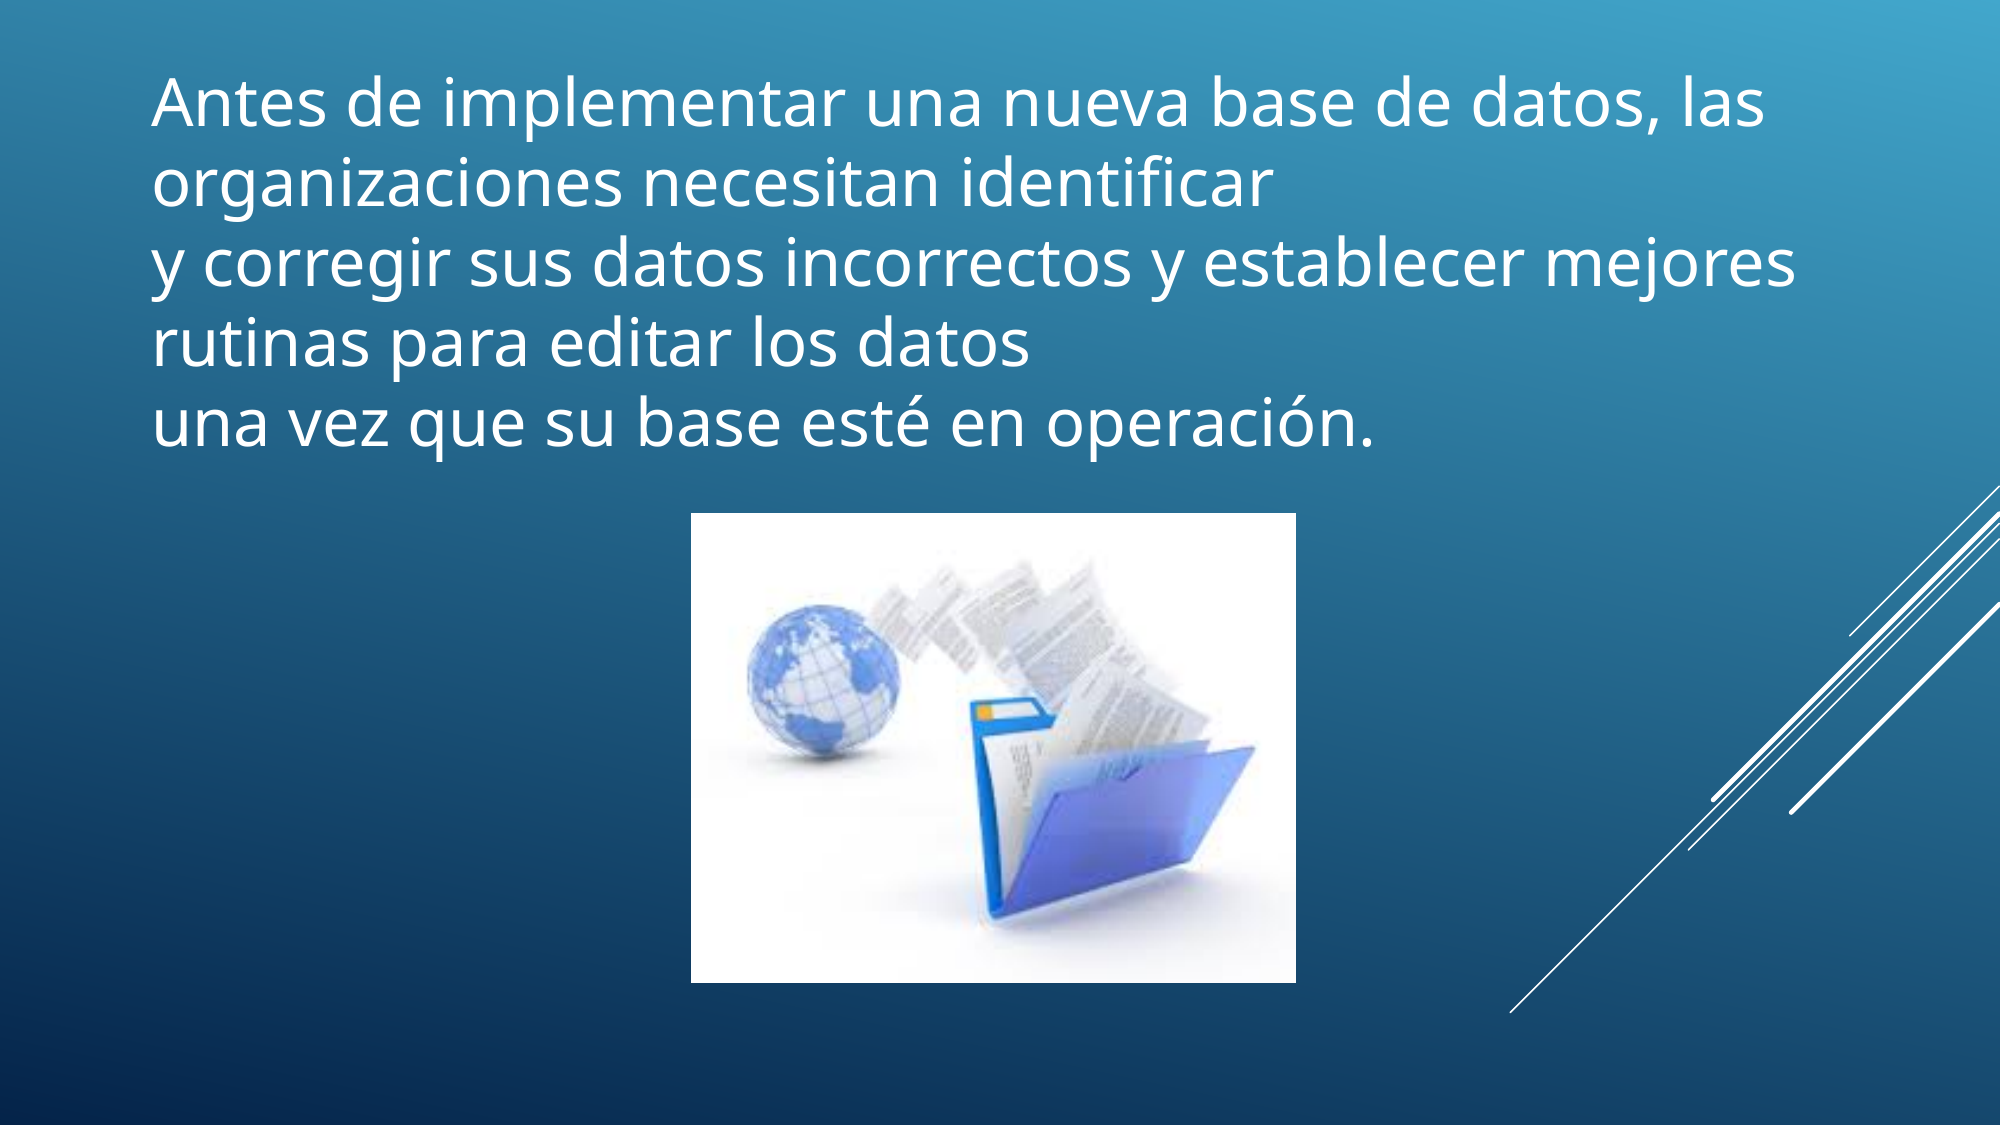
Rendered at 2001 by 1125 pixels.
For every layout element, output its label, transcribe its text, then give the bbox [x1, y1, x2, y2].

picture [691, 513, 1296, 983]
text_box Antes de implementar una nueva base de datos, las organizaciones necesitan identificar y corregir sus datos incorrectos y establecer mejores rutinas para editar los datos una vez que su base esté en operación. [136, 52, 1852, 467]
